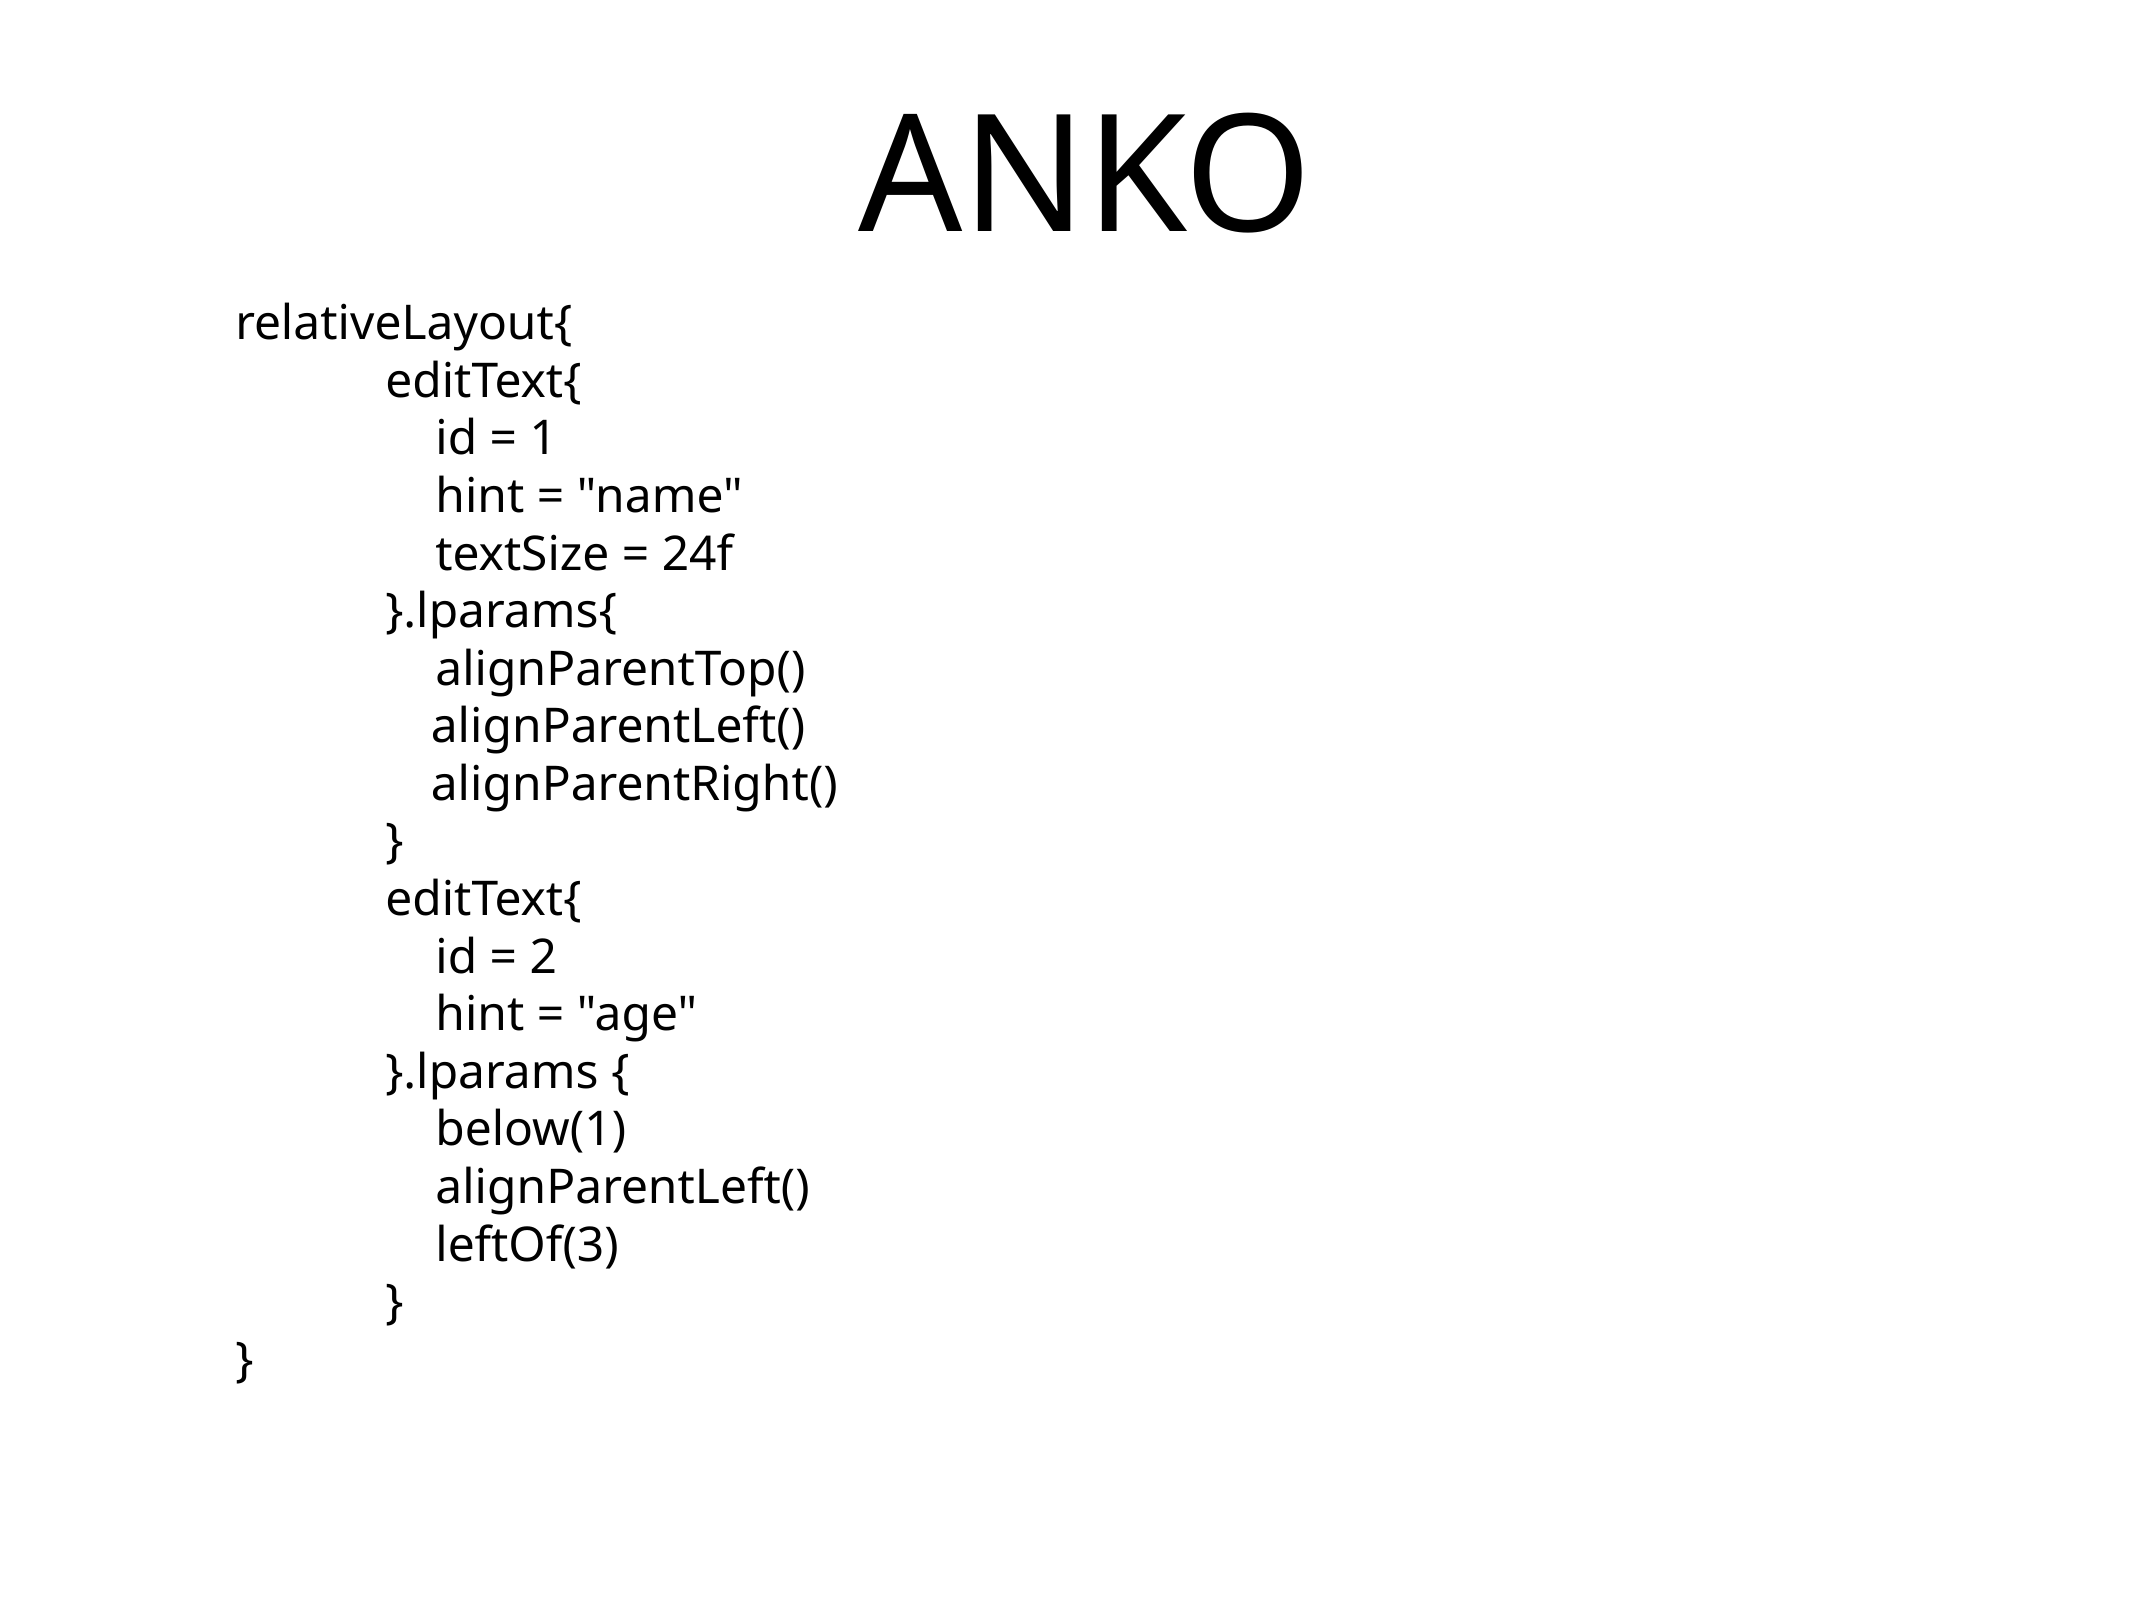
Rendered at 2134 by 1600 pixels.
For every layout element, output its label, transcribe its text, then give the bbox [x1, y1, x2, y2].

title ANKO [226, 61, 1945, 273]
text_box relativeLayout{ editText{ id = 1 hint = "name" textSize = 24f }.lparams{ alignParentTop() alignParentLeft() alignParentRight() } editText{ id = 2 hint = "age" }.lparams { below(1) alignParentLeft() leftOf(3) } } [227, 283, 1944, 1500]
